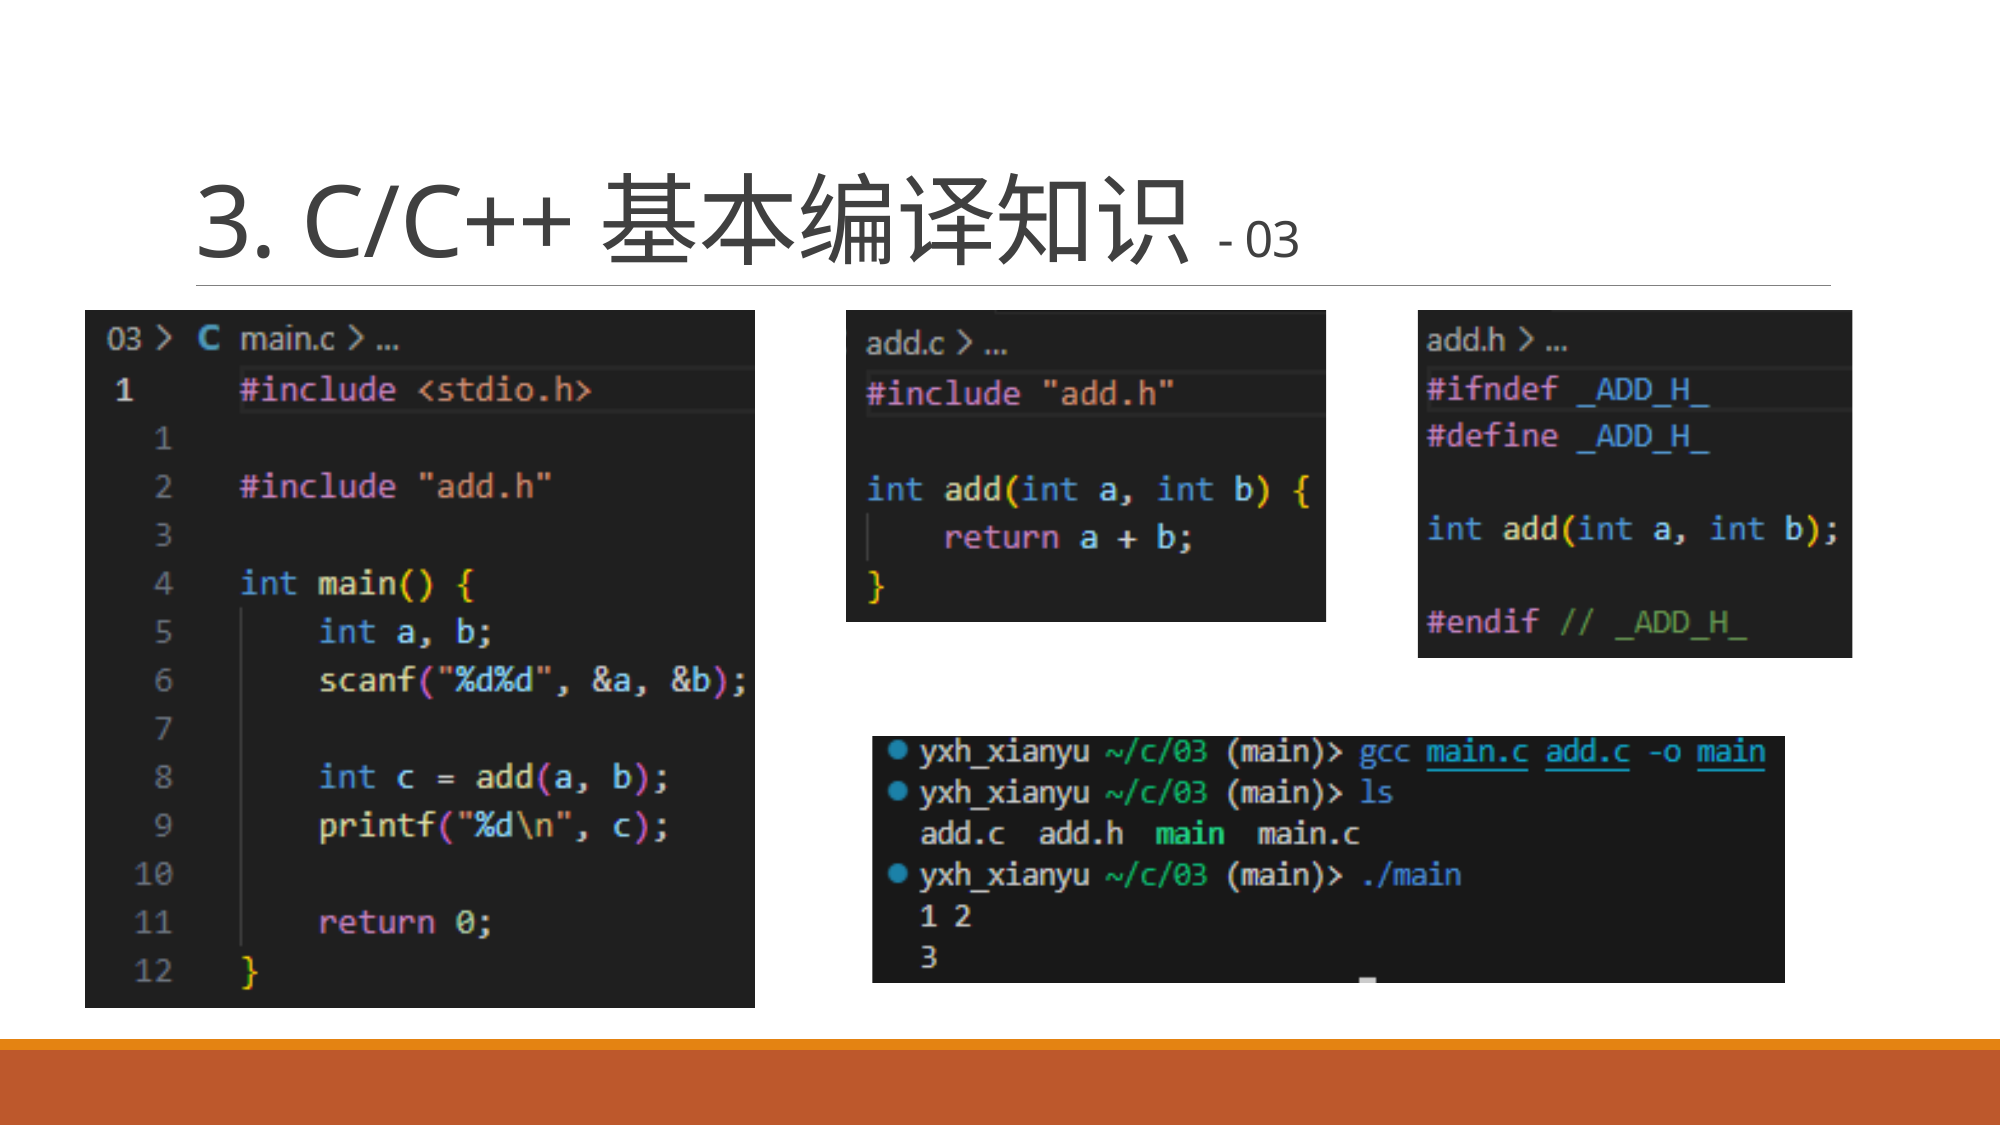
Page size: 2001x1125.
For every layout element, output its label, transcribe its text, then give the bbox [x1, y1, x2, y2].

picture [871, 735, 1786, 983]
title 3. C/C++基本编译知识 - 03 [180, 47, 1830, 285]
picture [1417, 310, 1853, 658]
picture [845, 310, 1327, 623]
picture [84, 310, 755, 1009]
